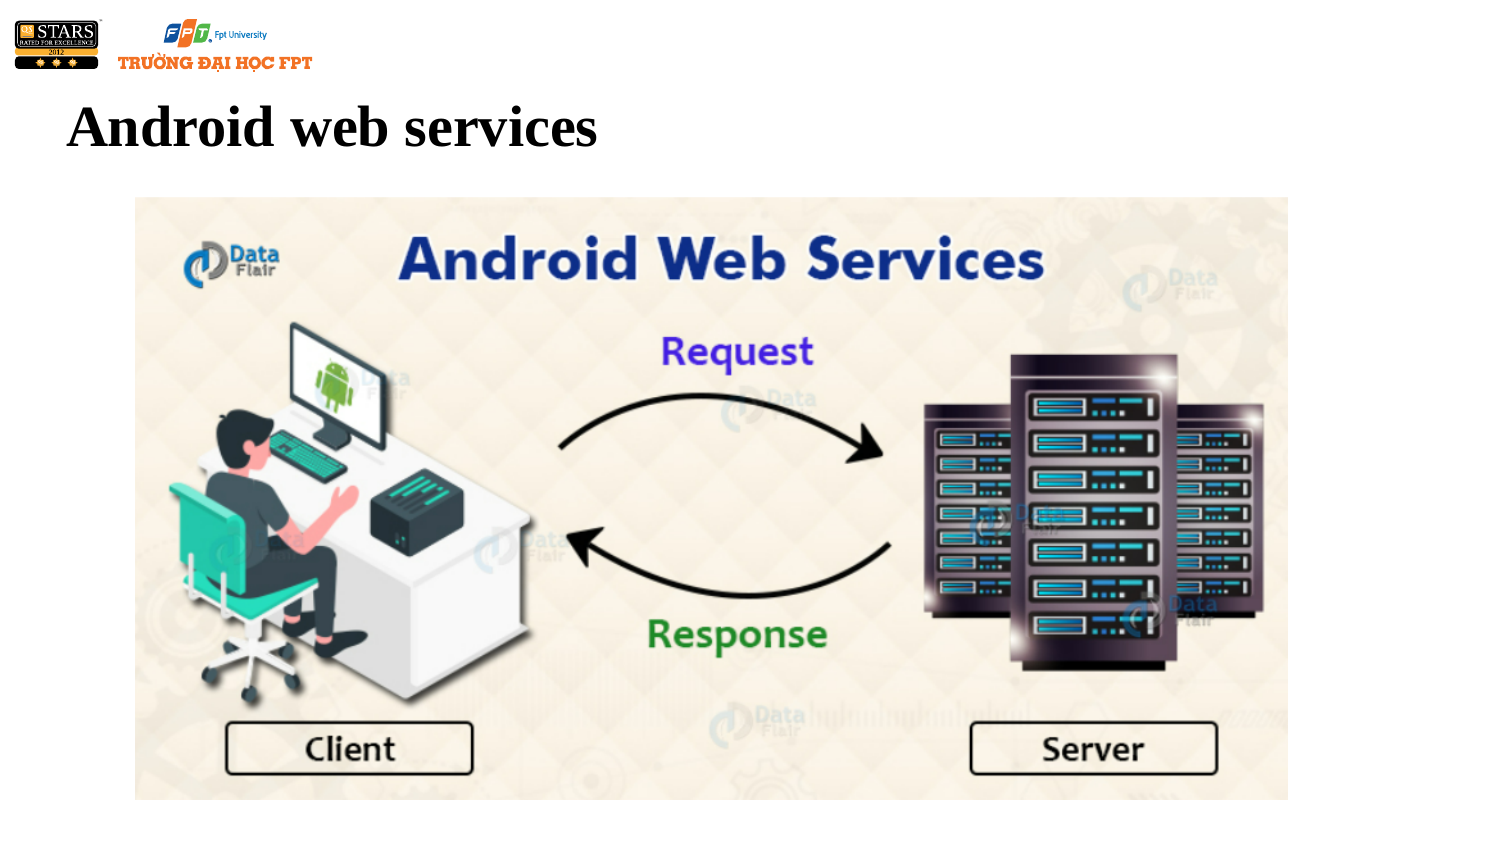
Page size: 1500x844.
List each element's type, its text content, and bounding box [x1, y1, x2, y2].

title Android web services [51, 72, 1449, 167]
picture [135, 196, 1288, 800]
